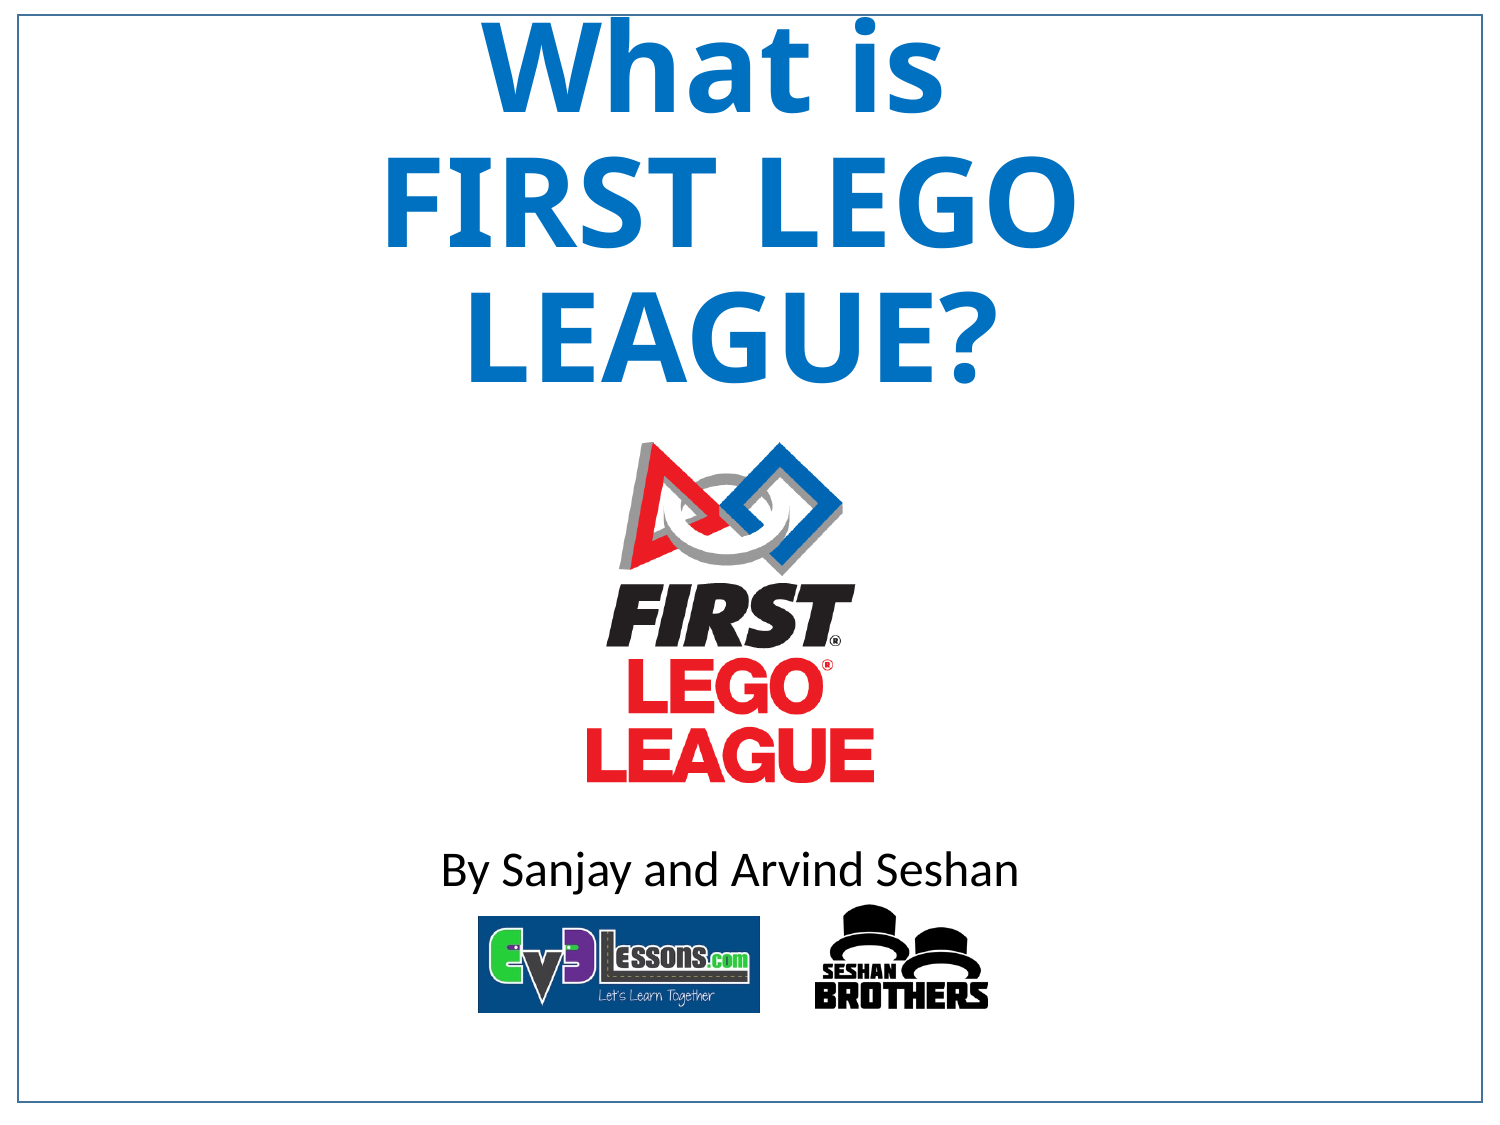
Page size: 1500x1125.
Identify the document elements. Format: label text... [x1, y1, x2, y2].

picture [815, 904, 988, 1009]
text_box By Sanjay and Arvind Seshan [333, 828, 1127, 904]
picture [478, 916, 760, 1013]
title What is FIRST LEGO LEAGUE? [92, 106, 1368, 417]
picture [587, 442, 874, 783]
